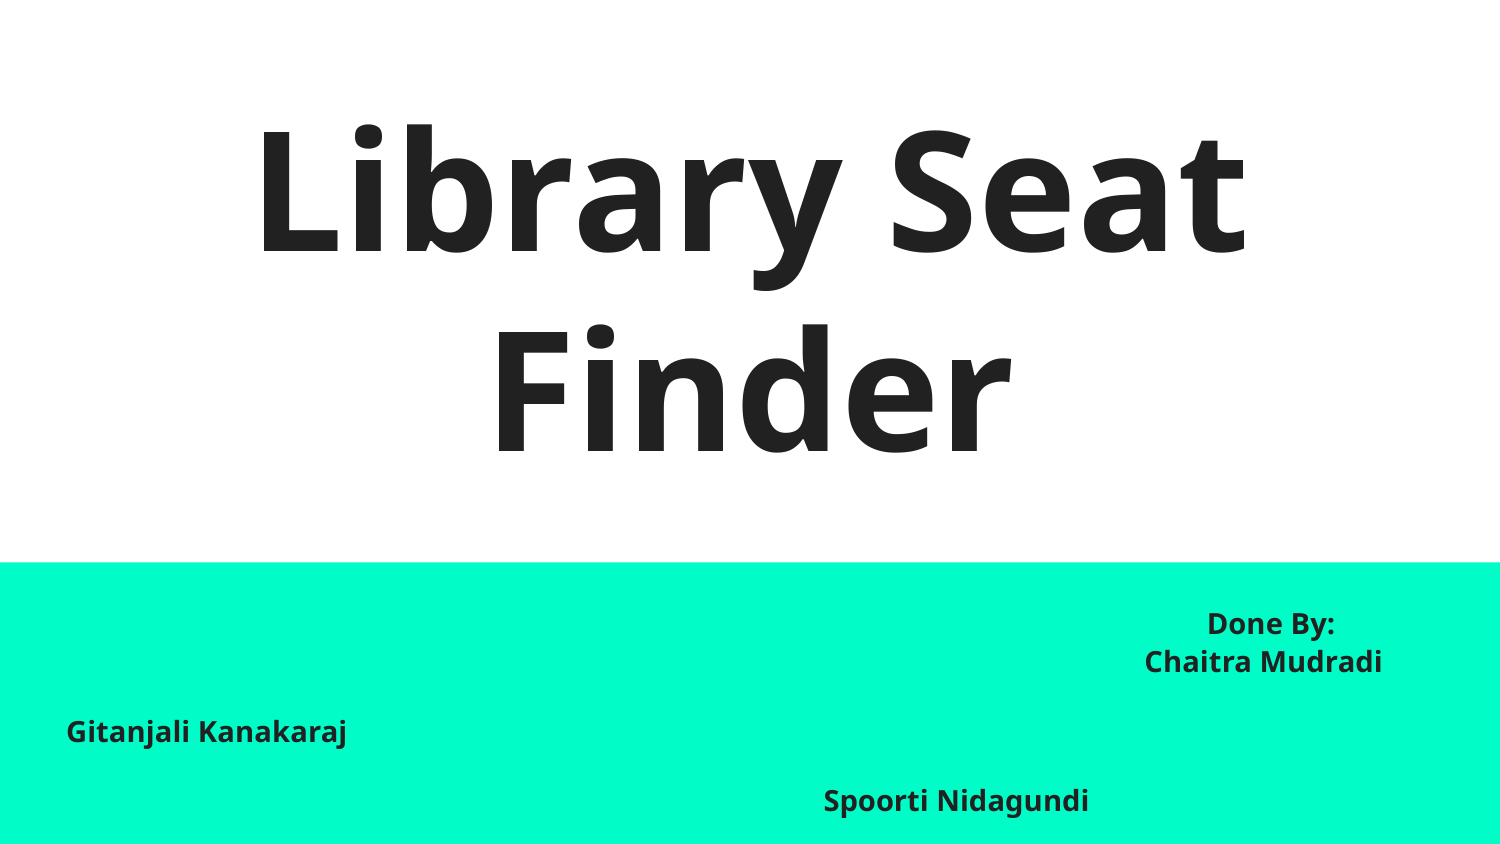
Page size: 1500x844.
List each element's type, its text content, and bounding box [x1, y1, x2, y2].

subtitle Done By: Chaitra Mudradi Gitanjali Kanakaraj Spoorti Nidagundi Vidhubala Selvaraj [51, 617, 1449, 809]
title Library Seat Finder [51, 64, 1449, 506]
